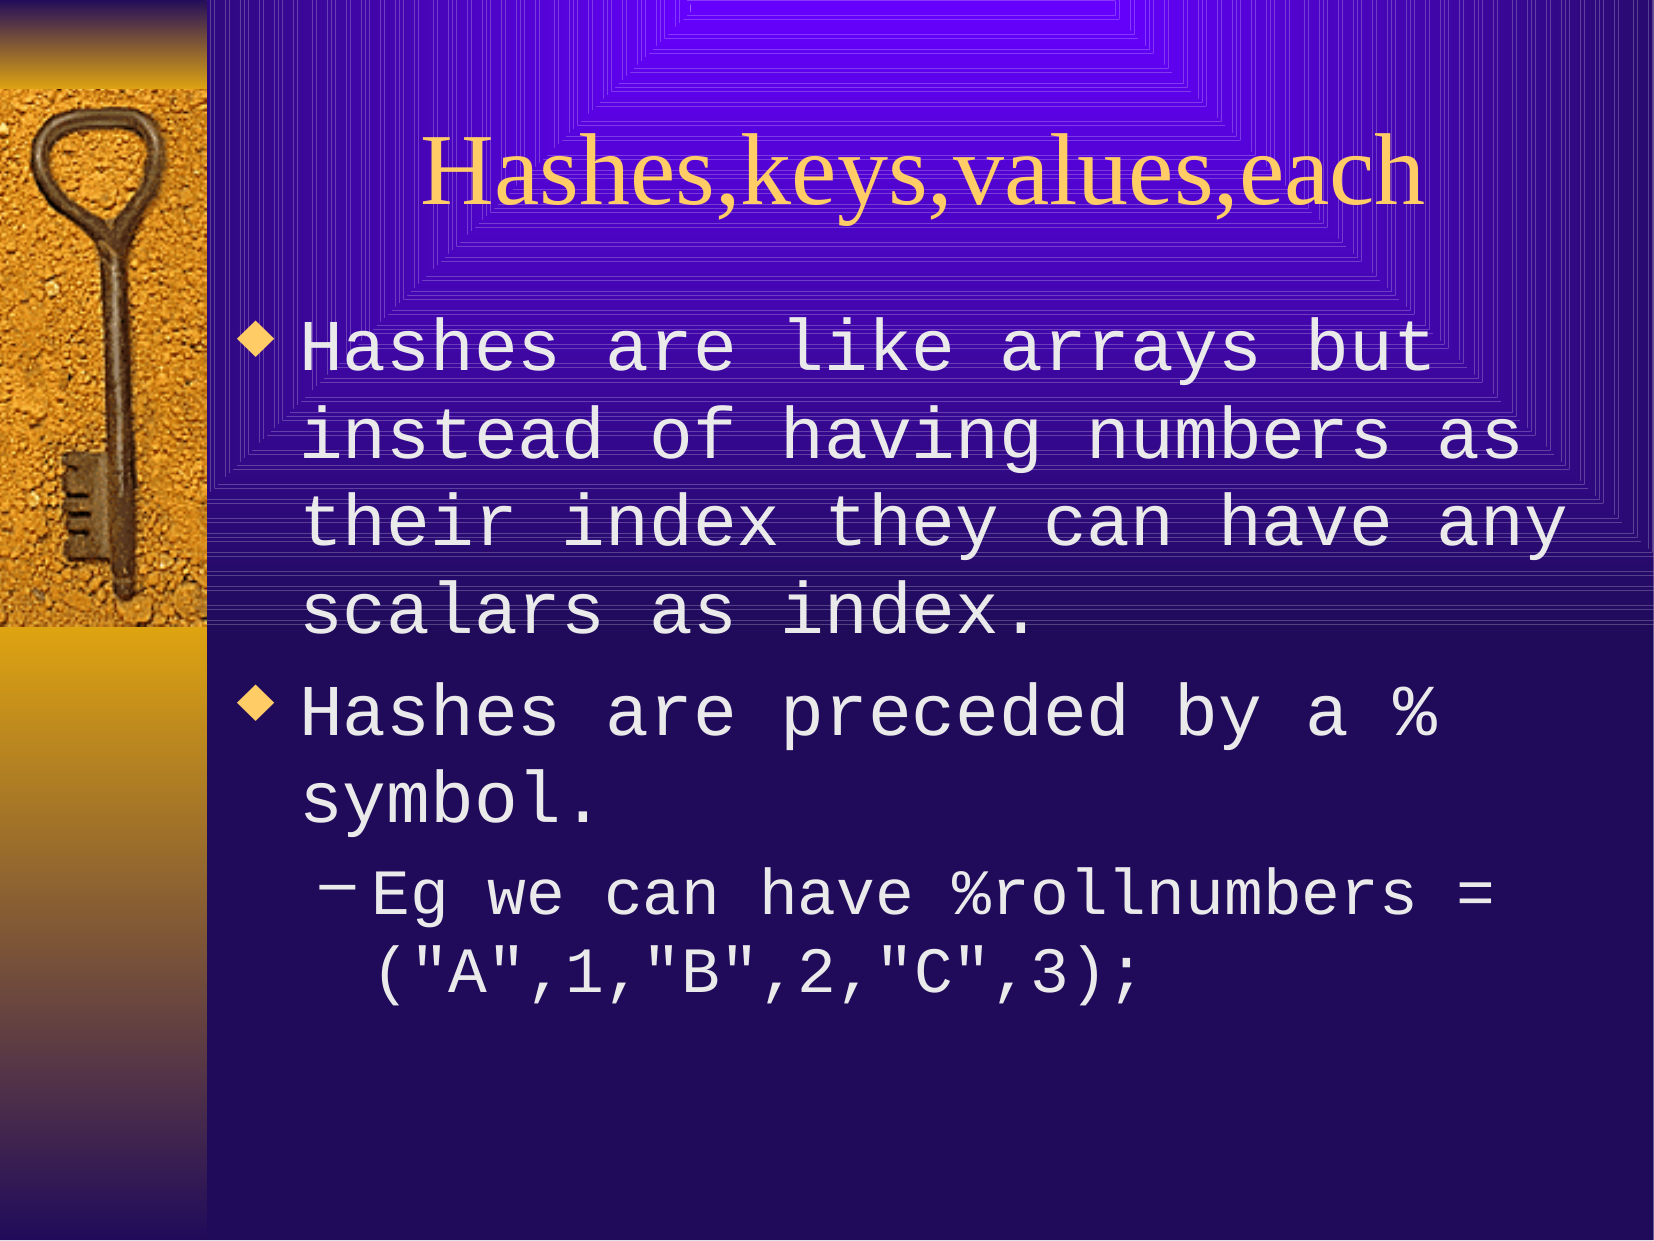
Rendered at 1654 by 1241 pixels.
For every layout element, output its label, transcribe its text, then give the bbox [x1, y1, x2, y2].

title Hashes,keys,values,each [220, 54, 1627, 274]
list Hashes are like arrays but instead of having numbers as their index they can have any scalars as index. Hashes are preceded by a % symbol. Eg we can have %rollnumbers = ("A",1,"B",2,"C",3); [220, 288, 1627, 1103]
picture [0, 89, 207, 627]
